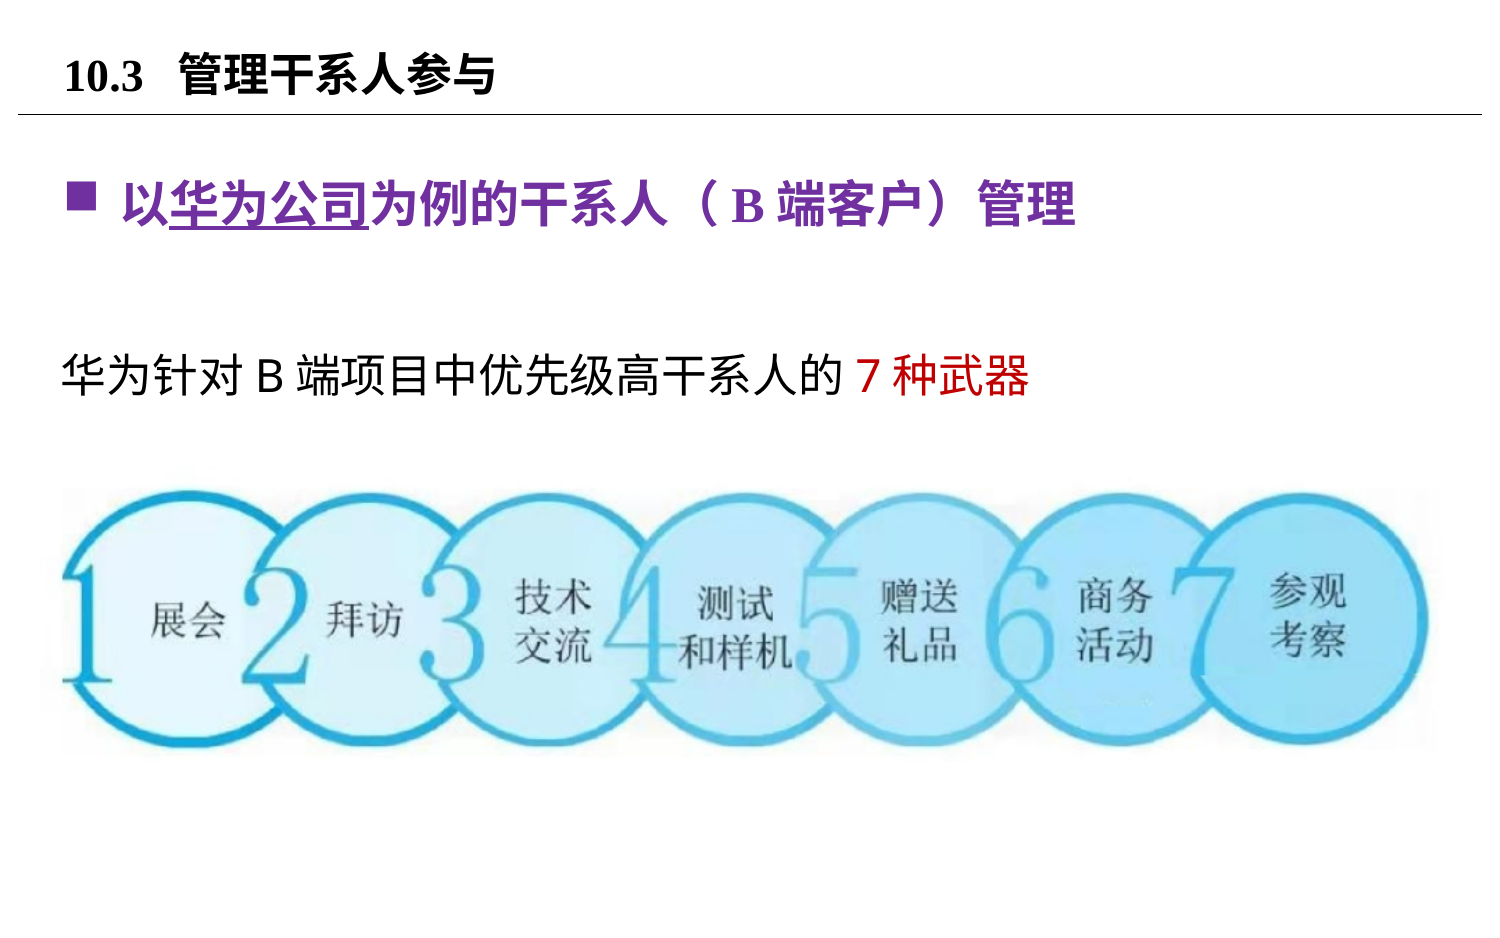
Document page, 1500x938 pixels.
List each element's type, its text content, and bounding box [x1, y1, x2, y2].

text_box 以华为公司为例的干系人（B端客户）管理 [48, 134, 1395, 452]
title 10.3 管理干系人参与 [48, 19, 1140, 127]
picture [39, 453, 1450, 764]
text_box 华为针对B端项目中优先级高干系人的7种武器 [46, 338, 1180, 409]
